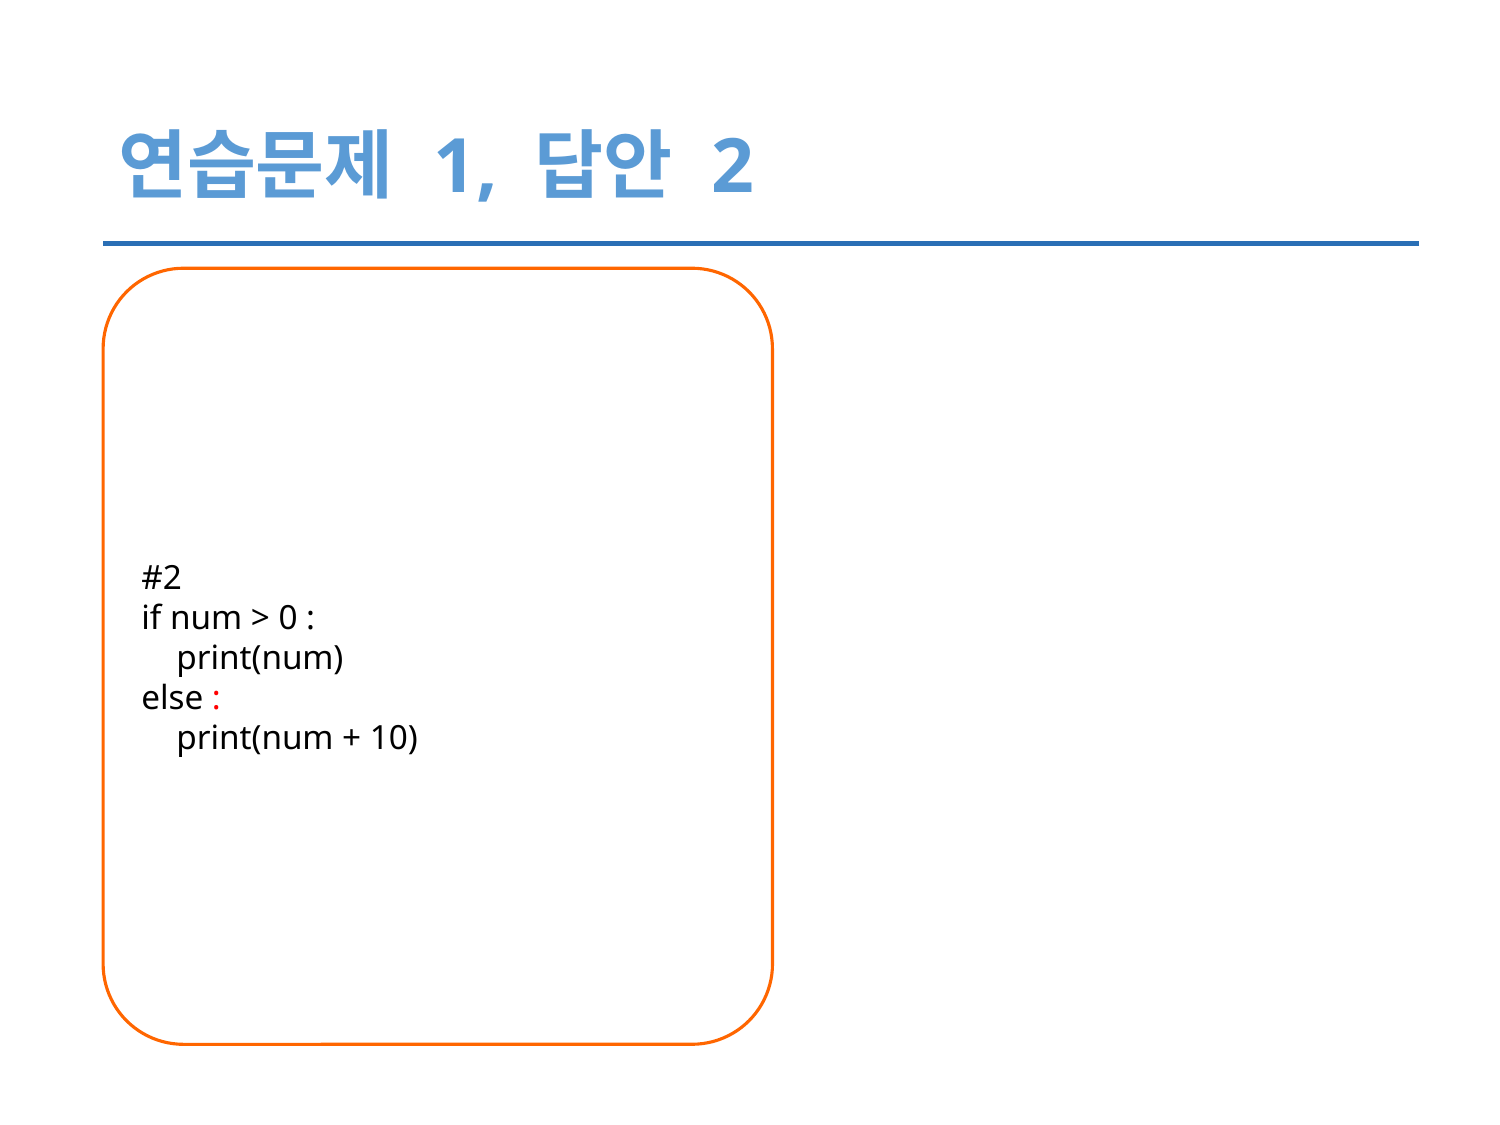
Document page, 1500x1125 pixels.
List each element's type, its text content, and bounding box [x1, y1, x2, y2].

text_box #2 if num > 0 : print(num) else : print(num + 10) [103, 268, 773, 1045]
title 연습문제 1, 답안 2 [103, 59, 1397, 278]
